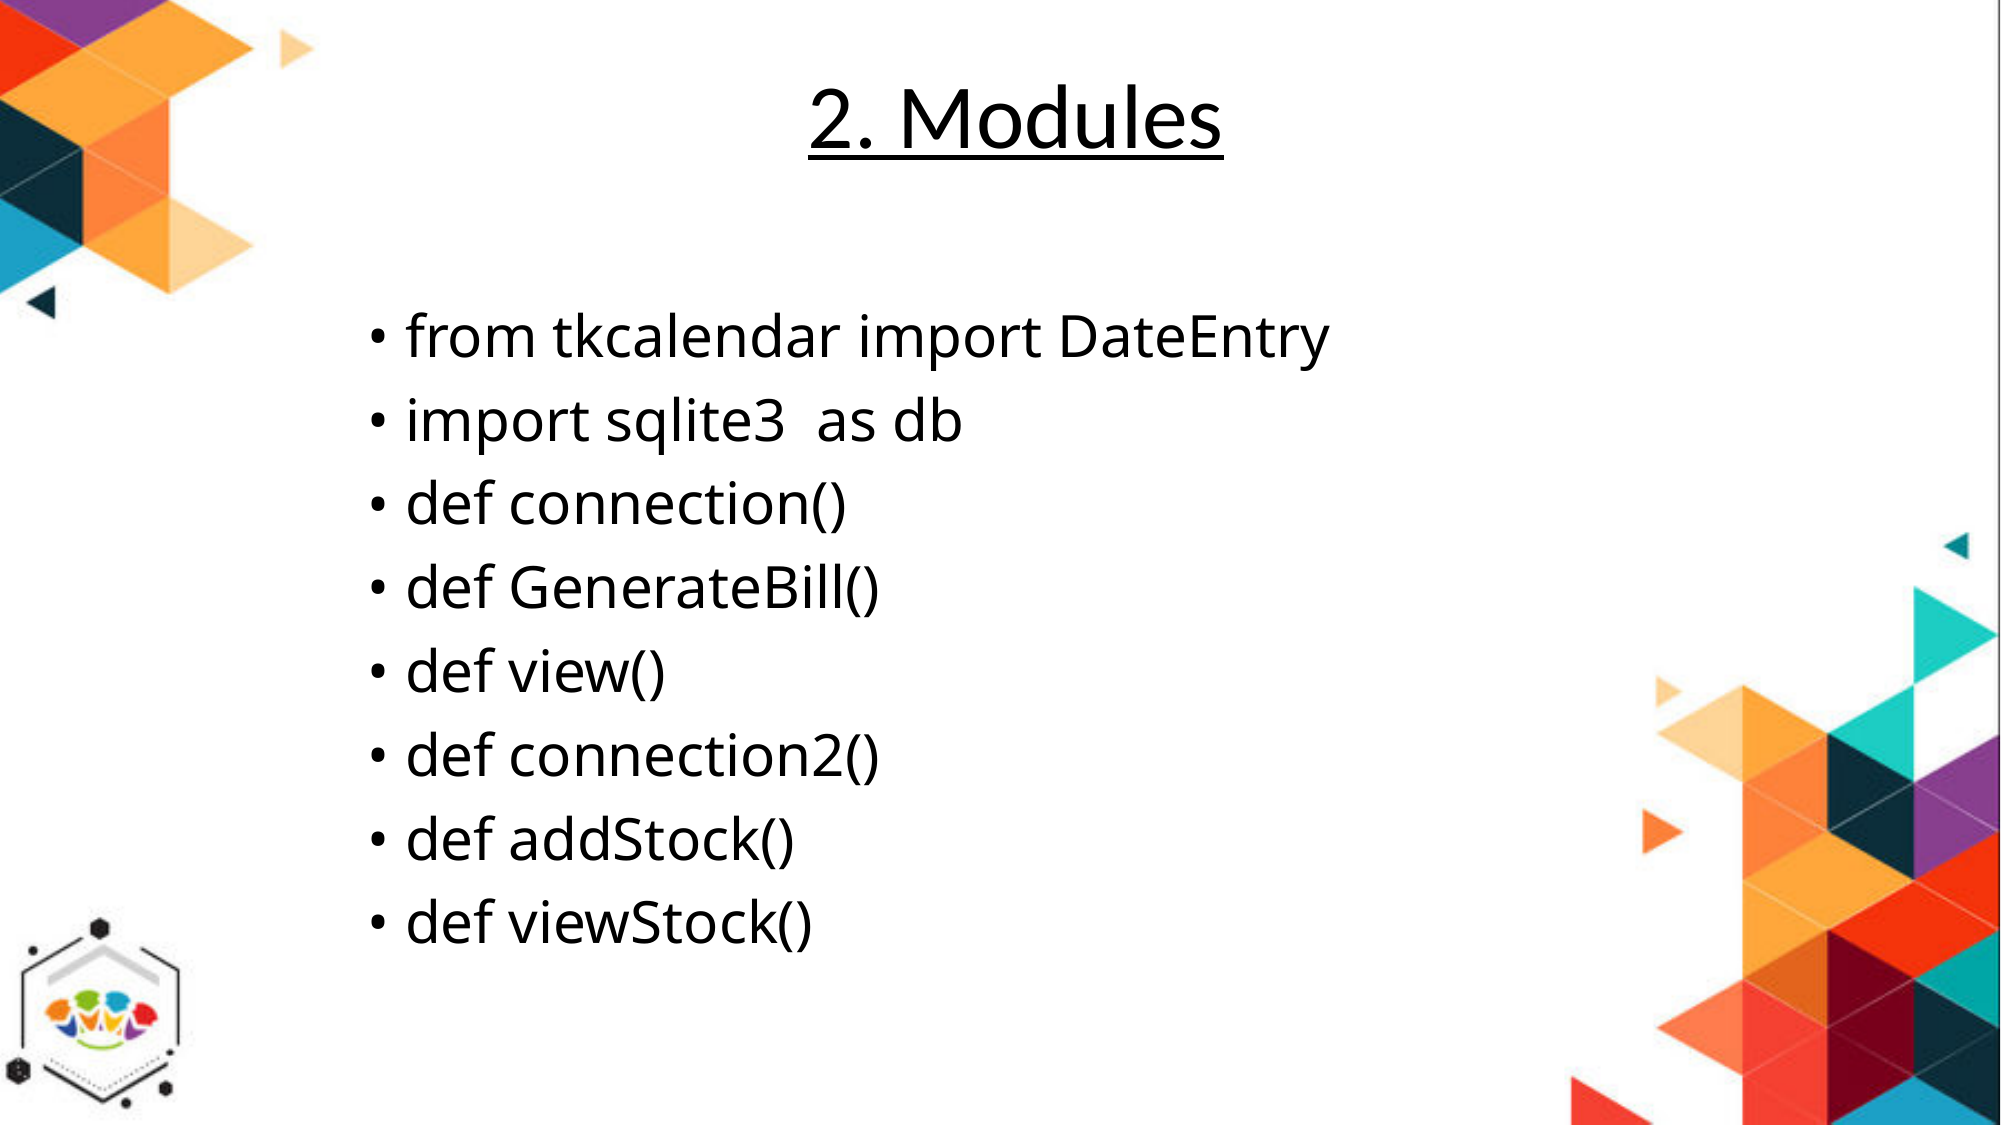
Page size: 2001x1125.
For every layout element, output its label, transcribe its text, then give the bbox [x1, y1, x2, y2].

list from tkcalendar import DateEntry import sqlite3 as db def connection() def GenerateBill() def view() def connection2() def addStock() def viewStock() [352, 299, 1863, 1014]
title 2. Modules [153, 62, 1879, 280]
picture [0, 0, 2001, 1125]
